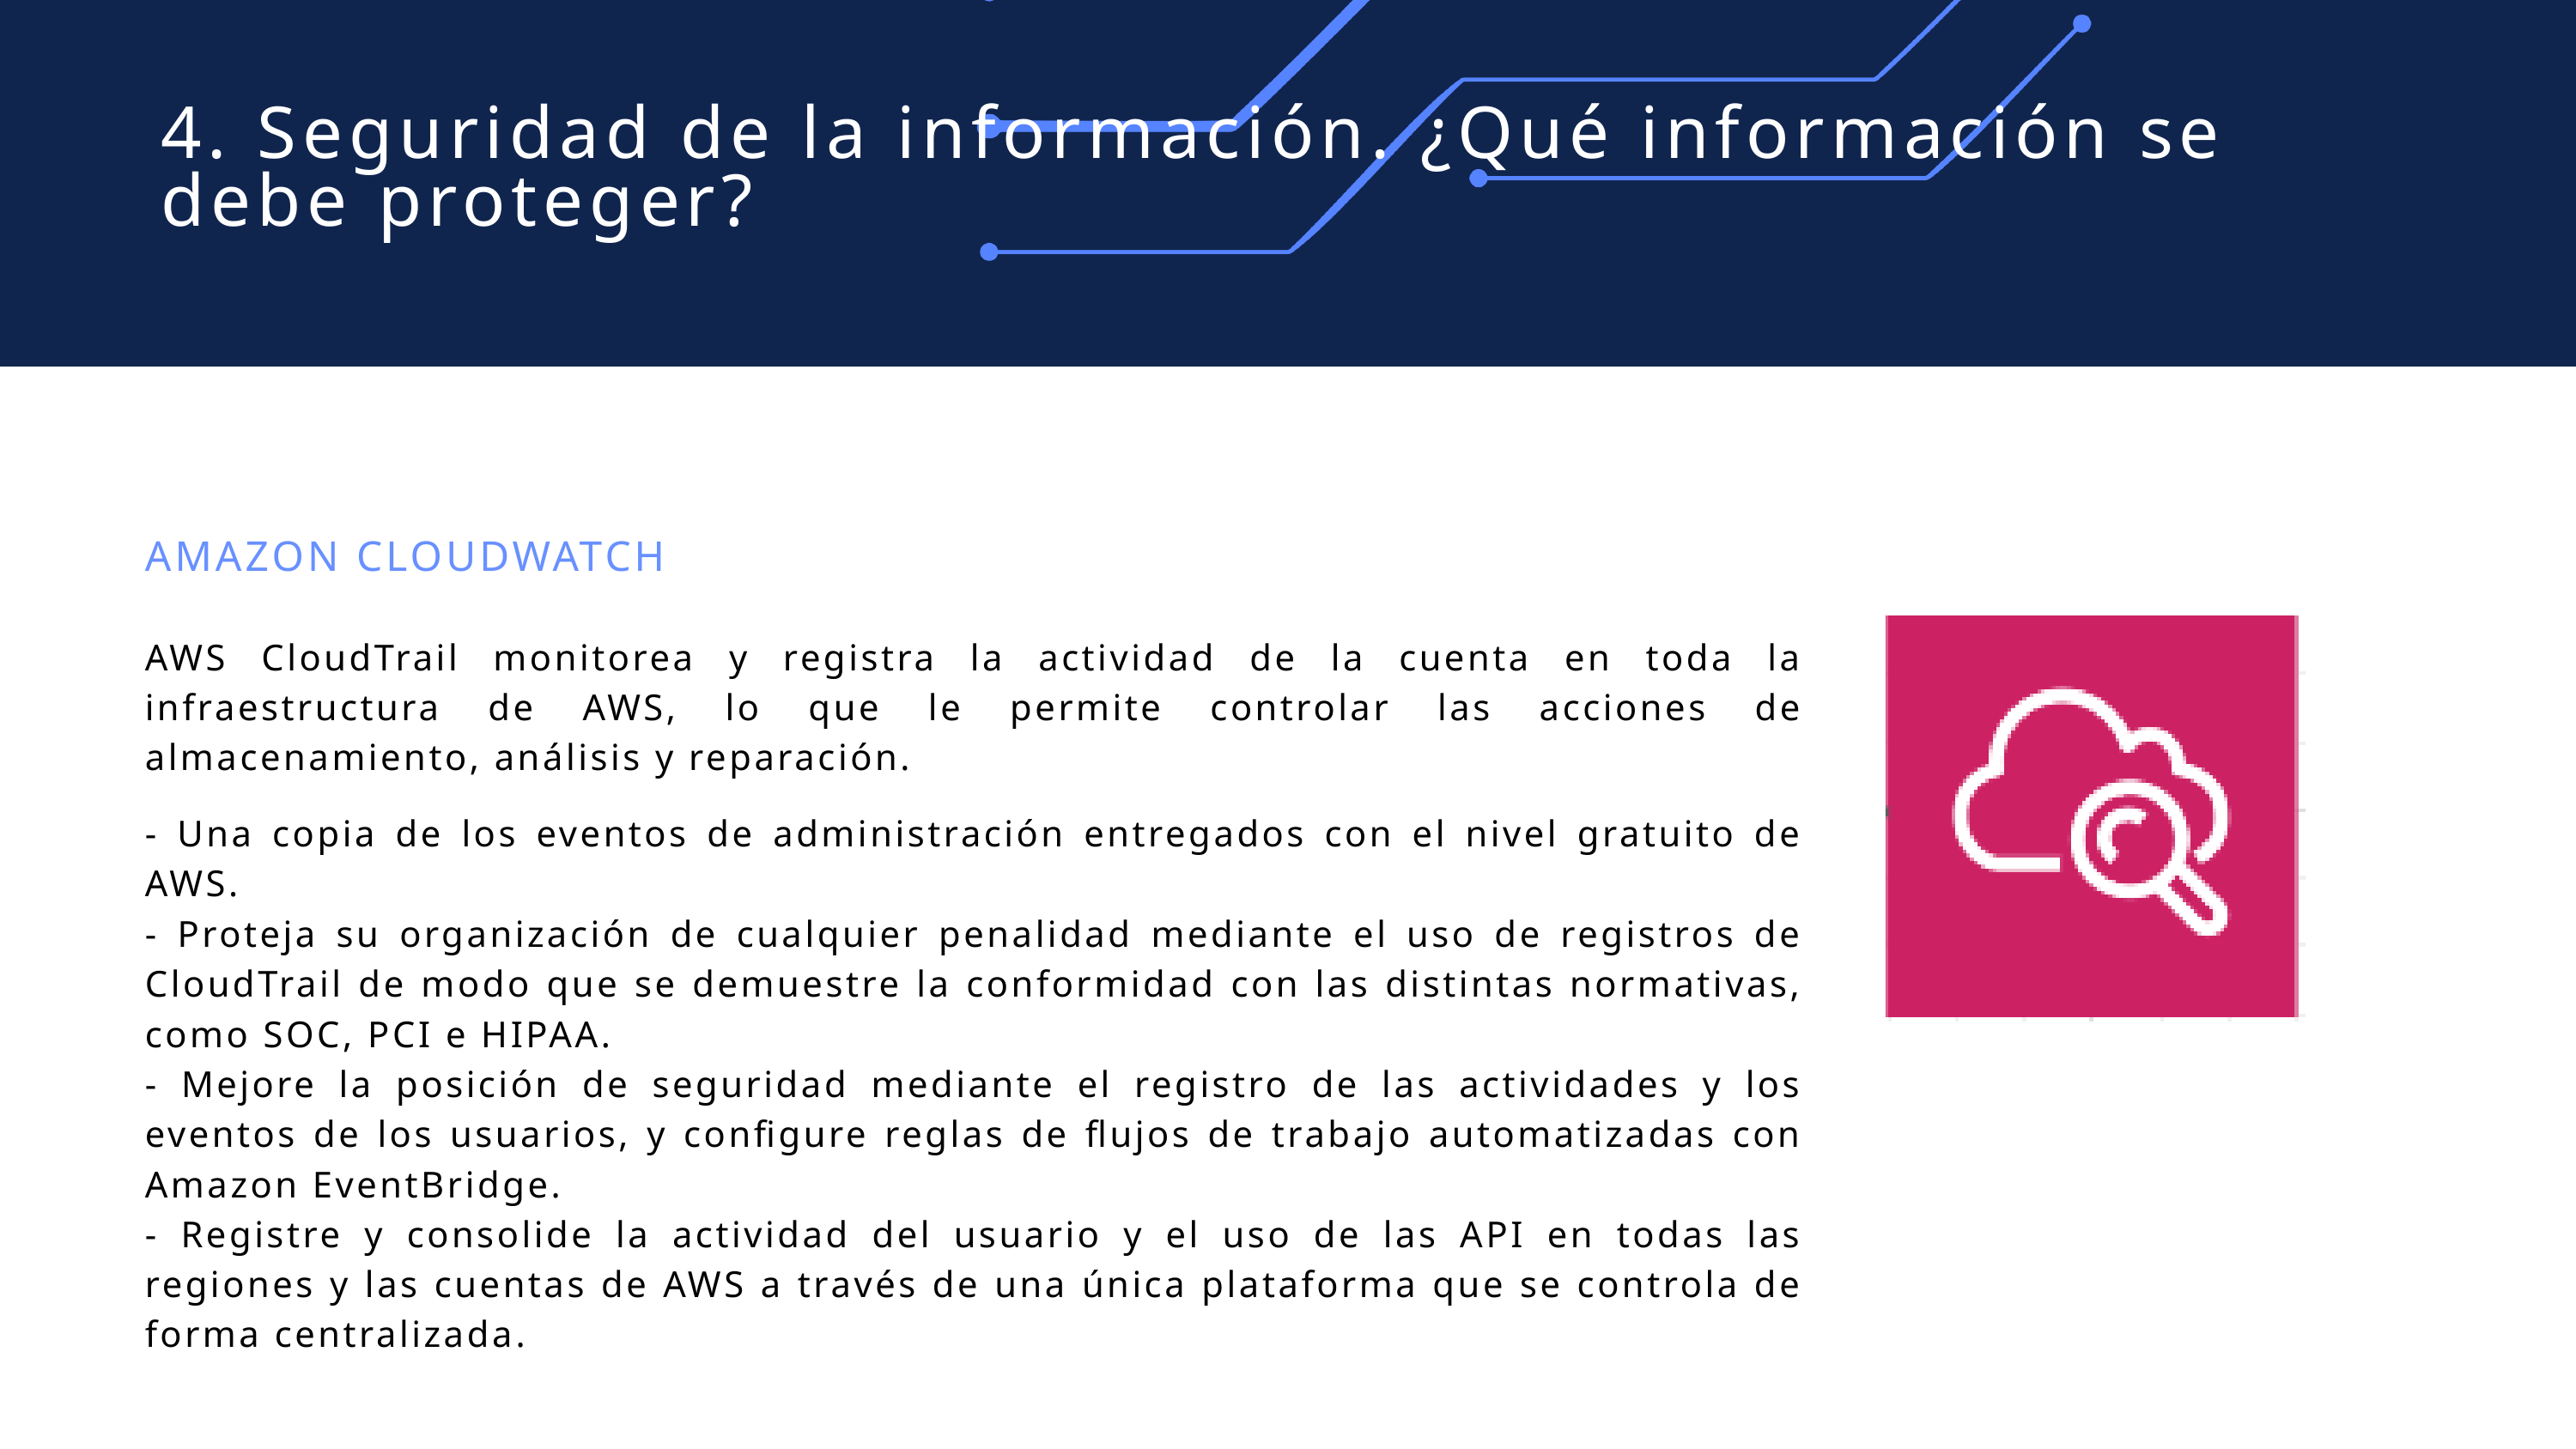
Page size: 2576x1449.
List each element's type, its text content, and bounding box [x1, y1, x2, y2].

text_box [0, 0, 2576, 367]
text_box AWS CloudTrail monitorea y registra la actividad de la cuenta en toda la infraestructura de AWS, lo que le permite controlar las acciones de almacenamiento, análisis y reparación. [144, 627, 1805, 778]
text_box [1885, 615, 2306, 1022]
text_box AMAZON CLOUDWATCH [144, 531, 1392, 579]
text_box - Una copia de los eventos de administración entregados con el nivel gratuito de AWS. - Proteja su organización de cualquier penalidad mediante el uso de registros de CloudTrail de modo que se demuestre la conformidad con las distintas normativas, como SOC, PCI e HIPAA. - Mejore la posición de seguridad mediante el registro de las actividades y los eventos de los usuarios, y configure reglas de flujos de trabajo automatizadas con Amazon EventBridge. - Registre y consolide la actividad del usuario y el uso de las API en todas las regiones y las cuentas de AWS a través de una única plataforma que se controla de forma centralizada. [144, 803, 1805, 1355]
